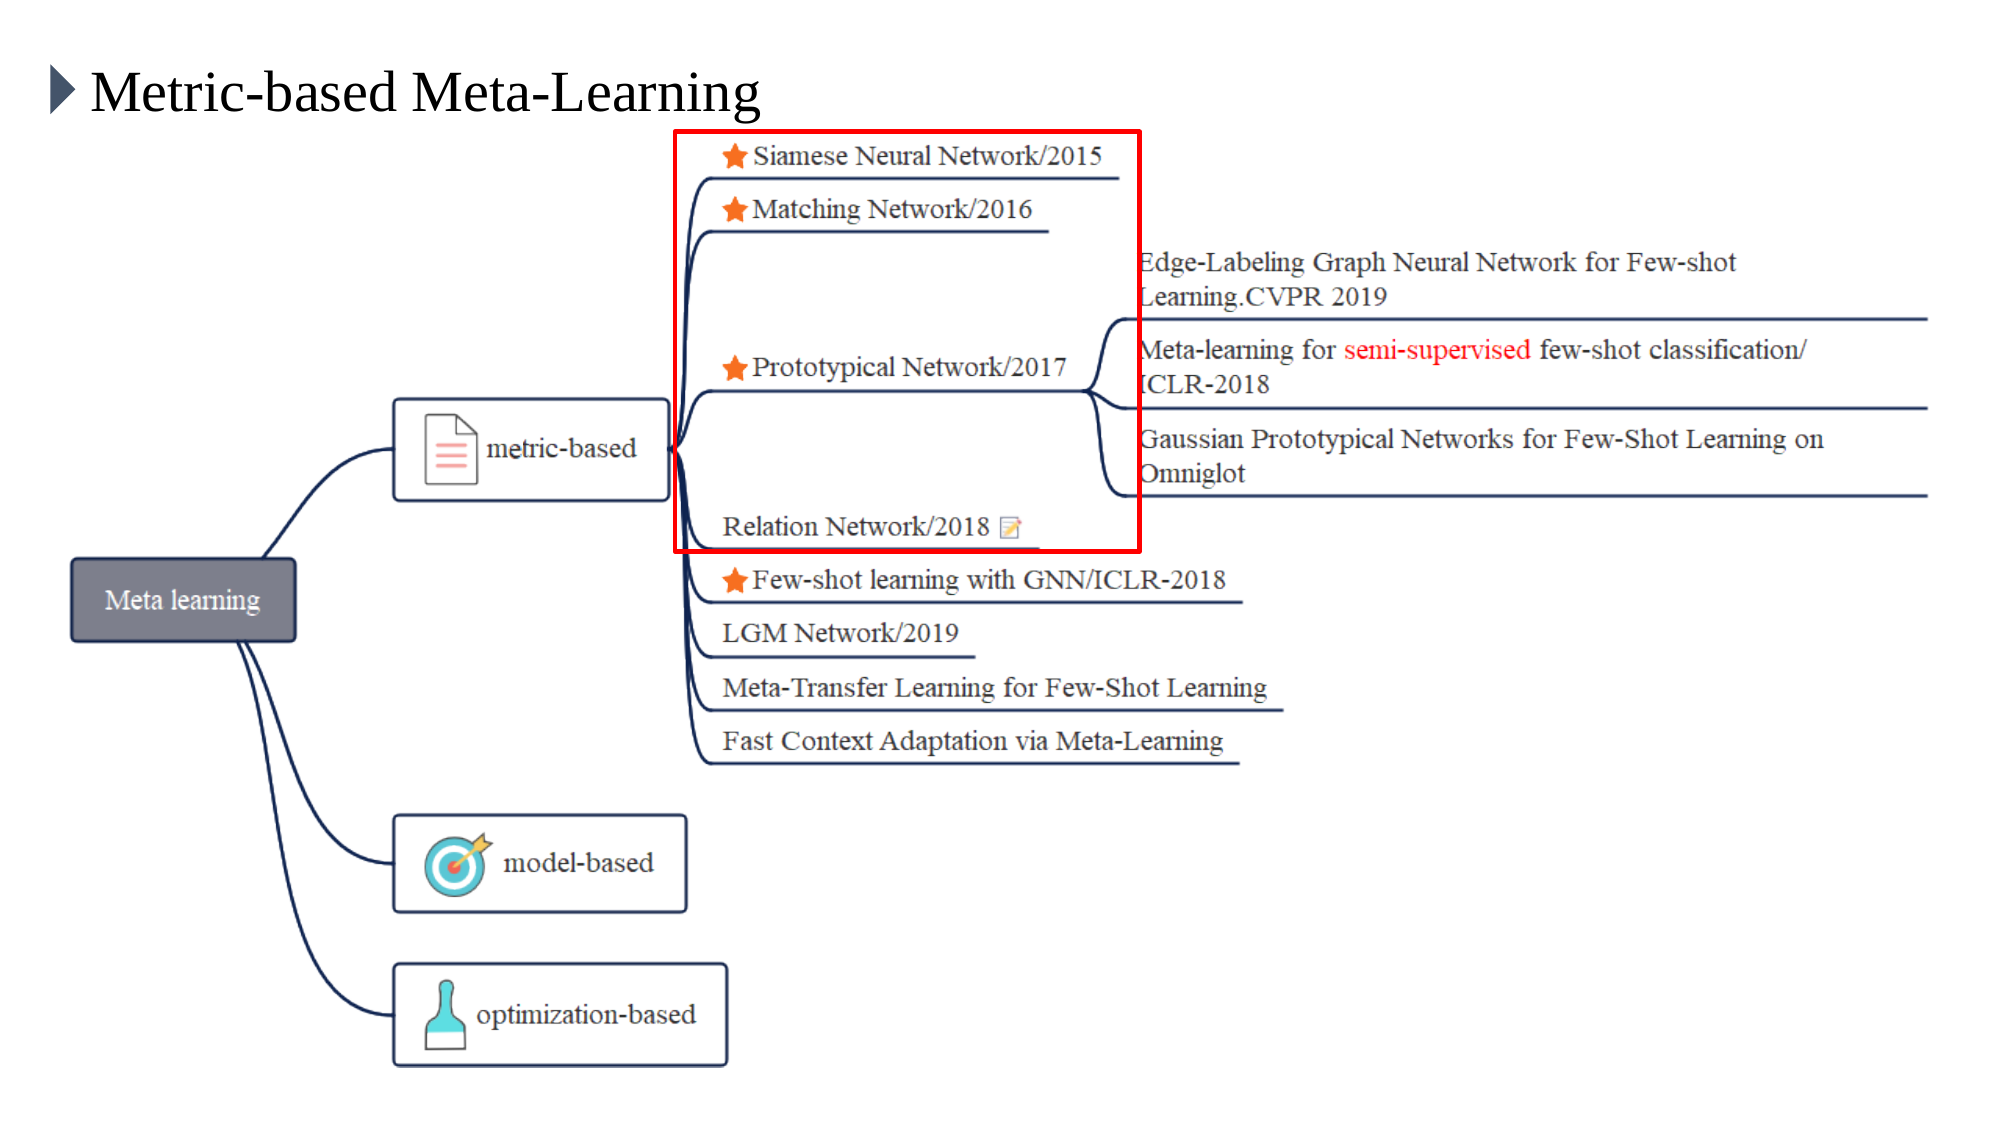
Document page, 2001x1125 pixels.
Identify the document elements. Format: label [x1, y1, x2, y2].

text_box [50, 45, 960, 132]
picture [68, 131, 1932, 1068]
